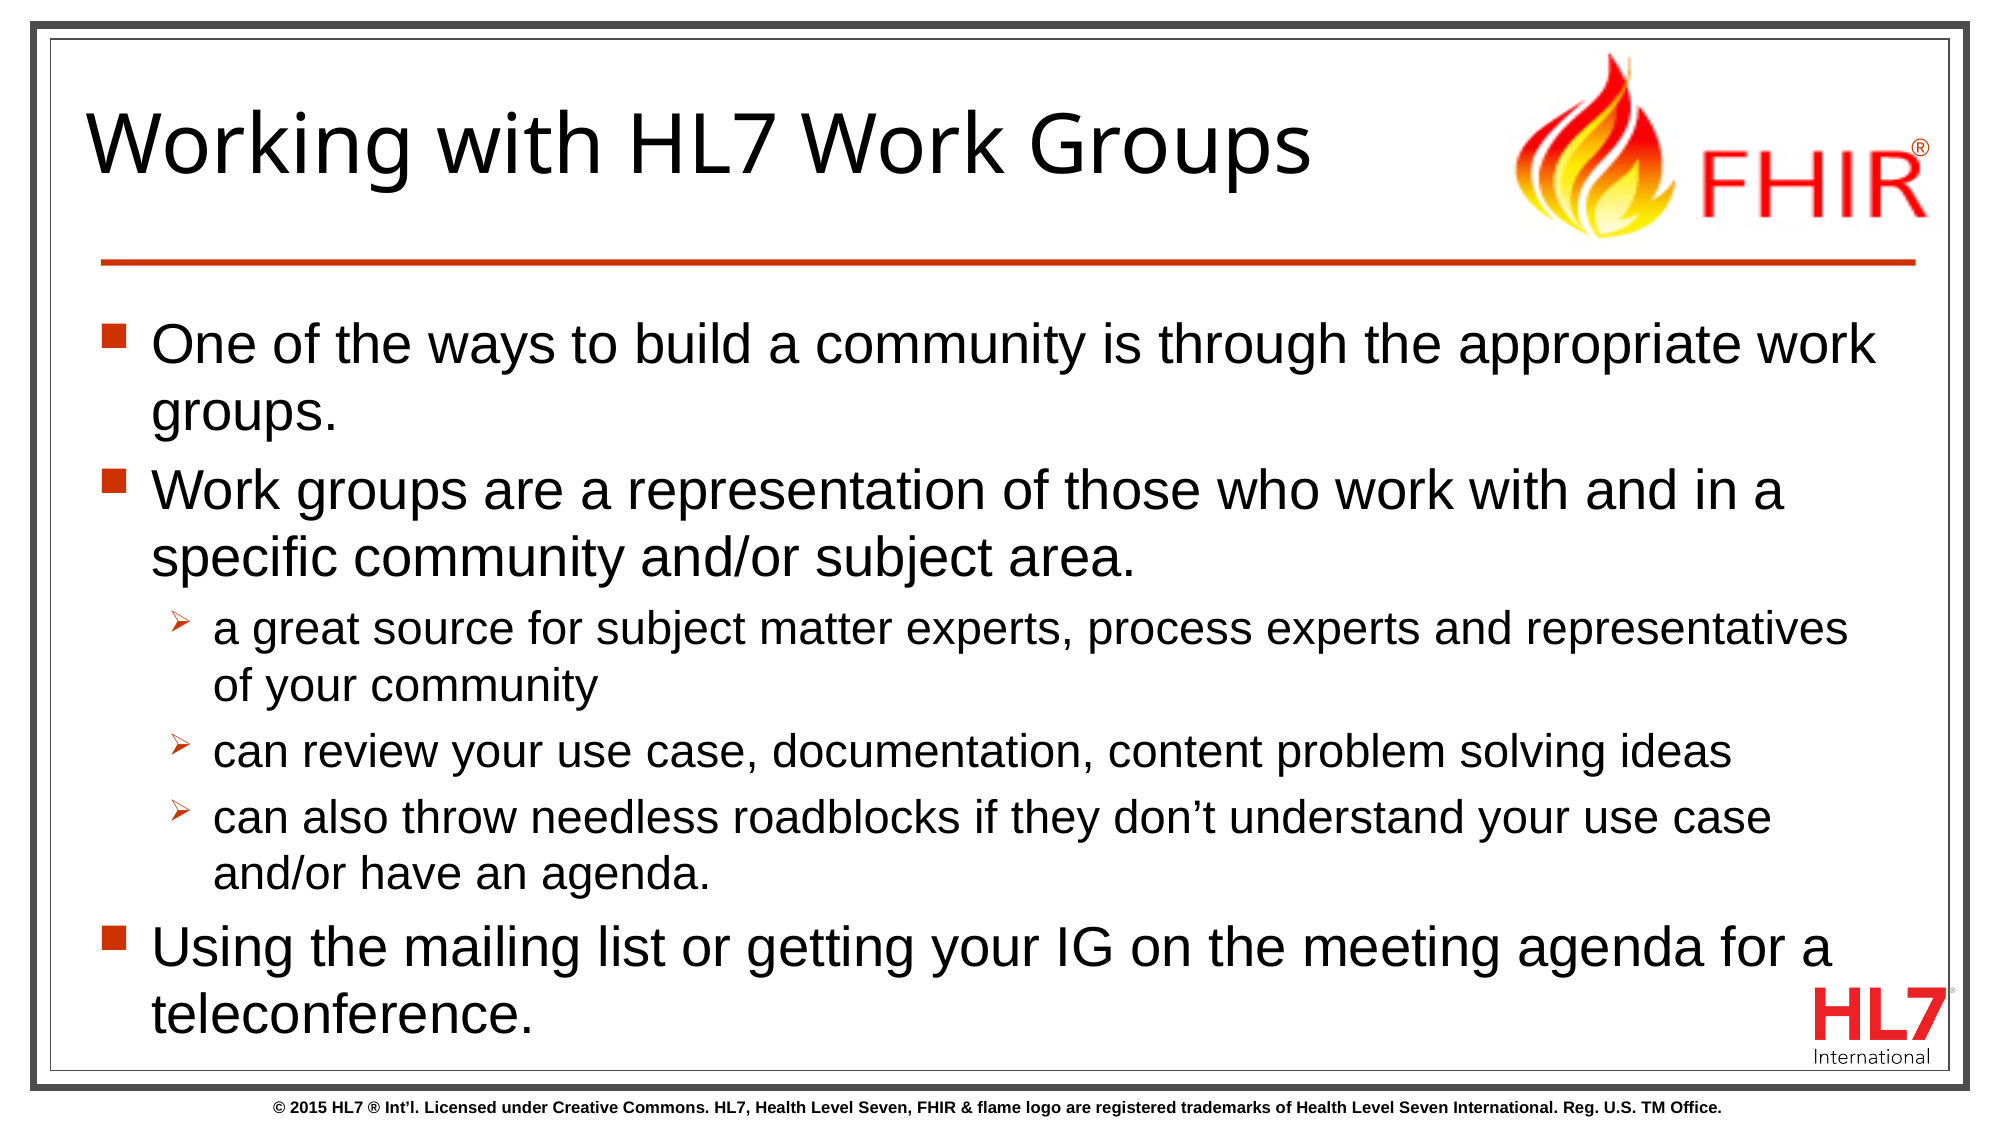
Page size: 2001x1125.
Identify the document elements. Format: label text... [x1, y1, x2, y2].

picture [1498, 42, 1944, 249]
list One of the ways to build a community is through the appropriate work groups. Work groups are a representation of those who work with and in a specific community and/or subject area. a great source for subject matter experts, process experts and representatives of your community can review your use case, documentation, content problem solving ideas can also throw needless roadblocks if they don’t understand your use case and/or have an agenda. Using the mailing list or getting your IG on the meeting agenda for a teleconference. [83, 299, 1917, 1059]
title Working with HL7 Work Groups [70, 54, 1504, 244]
picture [1771, 937, 1999, 1114]
